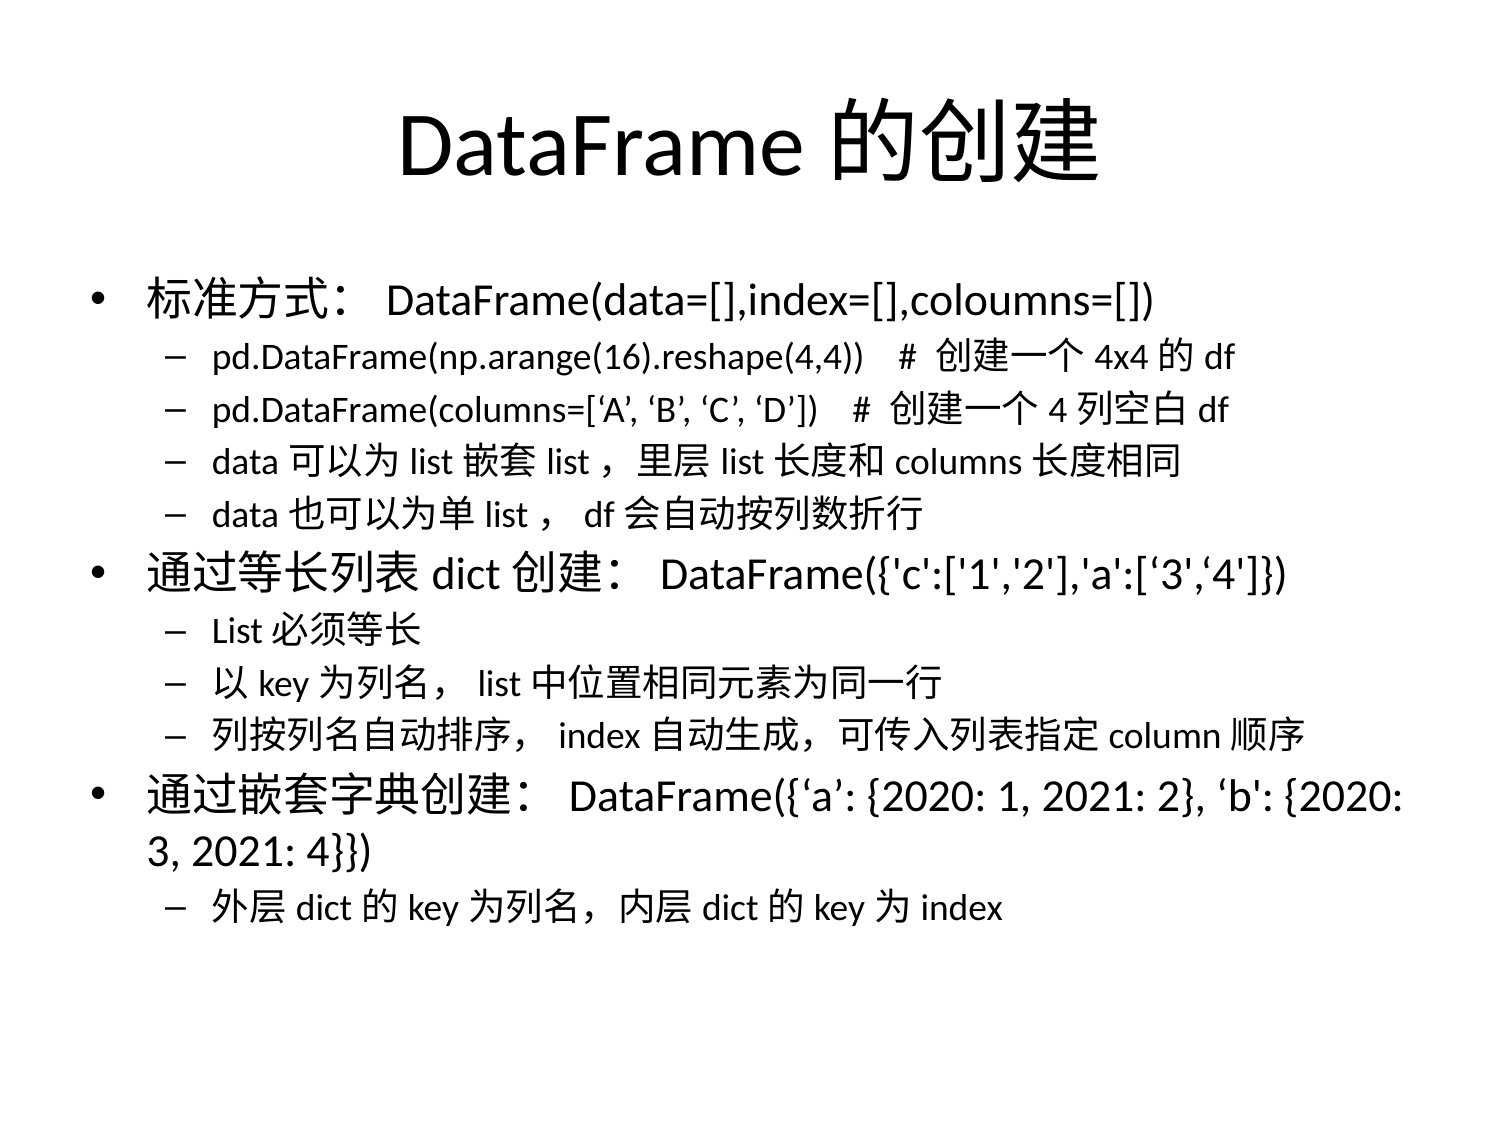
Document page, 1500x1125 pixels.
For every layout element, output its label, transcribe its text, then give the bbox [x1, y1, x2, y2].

list 标准方式：DataFrame(data=[],index=[],coloumns=[]) pd.DataFrame(np.arange(16).reshape(4,4)) # 创建一个4x4的df pd.DataFrame(columns=[‘A’, ‘B’, ‘C’, ‘D’]) # 创建一个4列空白df data可以为list嵌套list，里层list长度和columns长度相同 data也可以为单list，df会自动按列数折行 通过等长列表dict创建：DataFrame({'c':['1','2'],'a':[‘3',‘4']}) List必须等长 以key为列名，list中位置相同元素为同一行 列按列名自动排序，index自动生成，可传入列表指定column顺序 通过嵌套字典创建：DataFrame({‘a’: {2020: 1, 2021: 2}, ‘b': {2020: 3, 2021: 4}}) 外层dict的key为列名，内层dict的key为index [75, 262, 1425, 1005]
title DataFrame的创建 [75, 45, 1425, 233]
